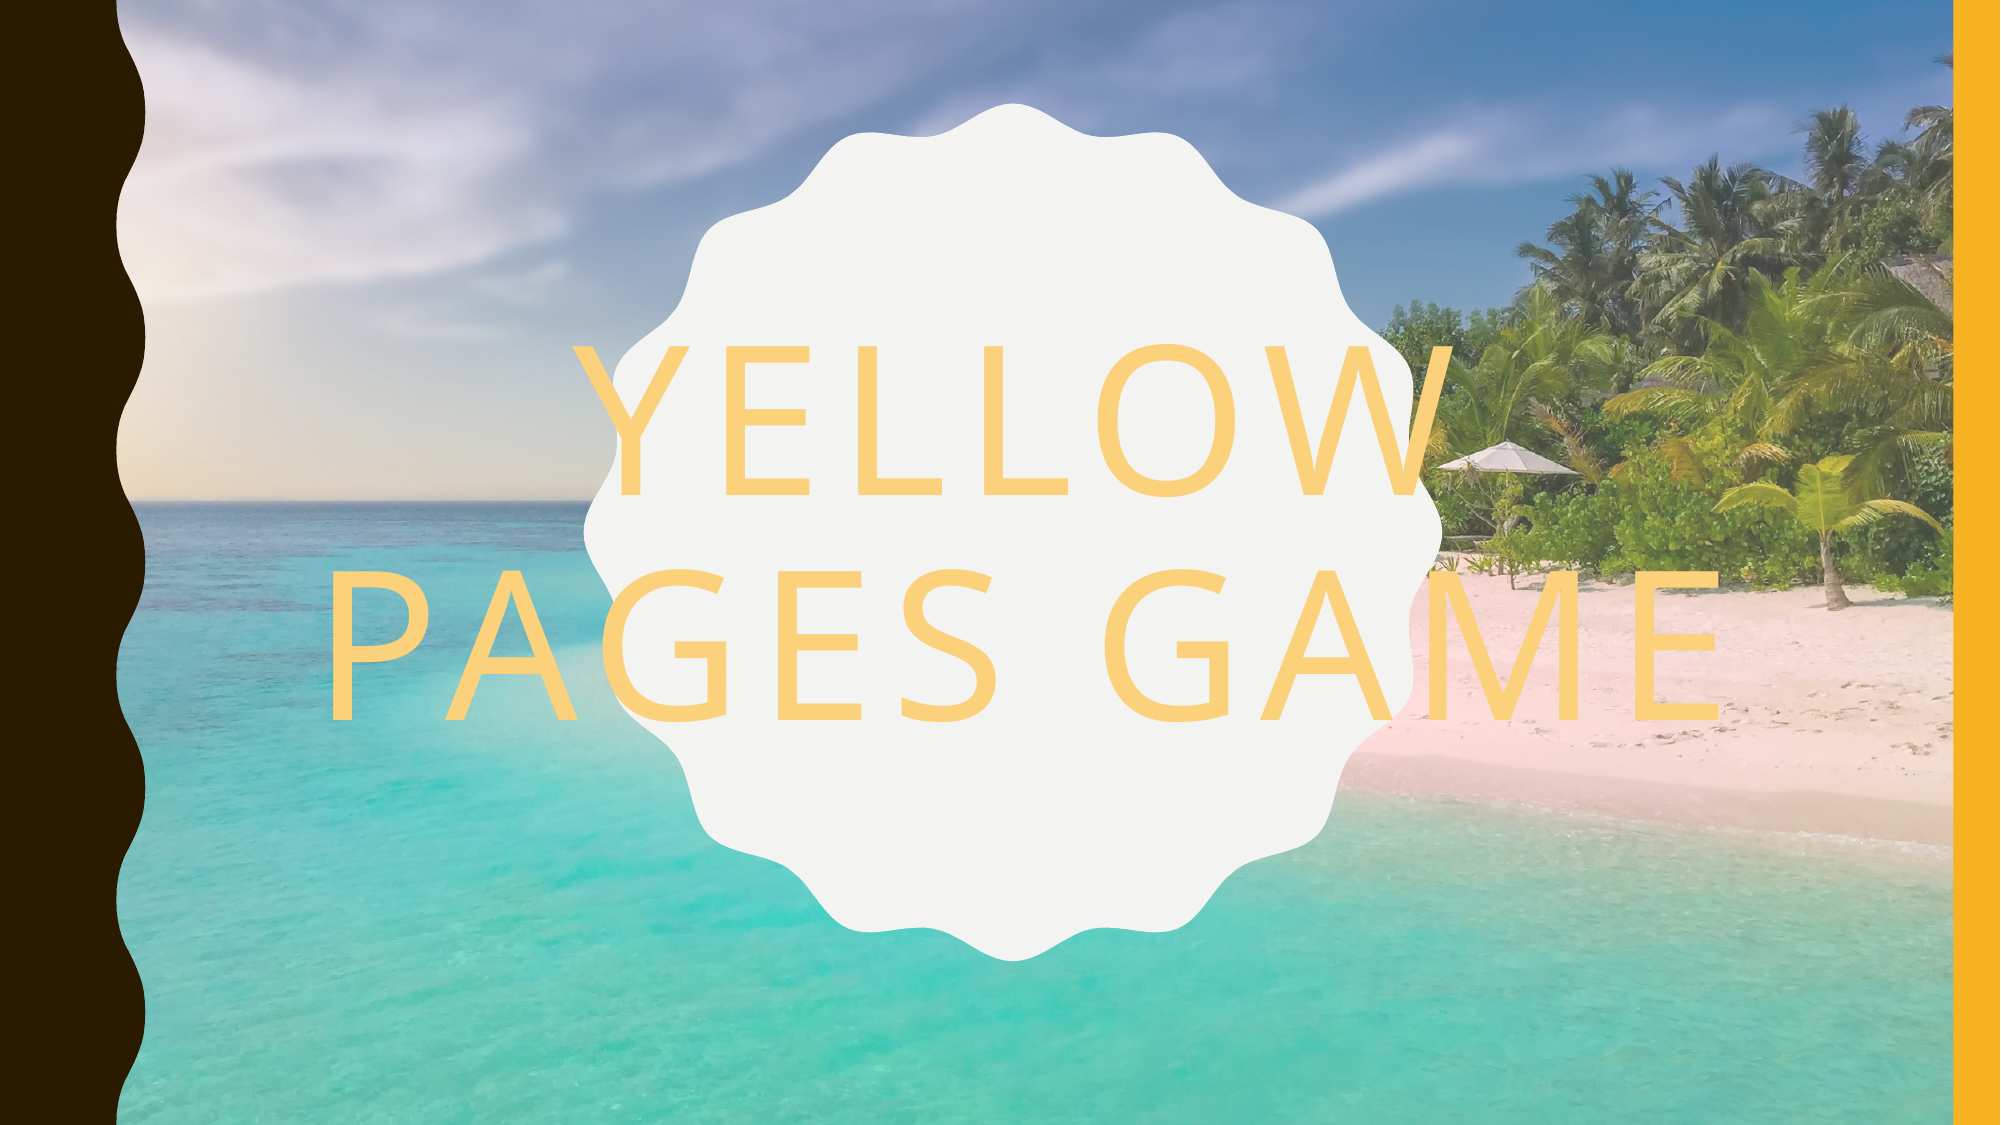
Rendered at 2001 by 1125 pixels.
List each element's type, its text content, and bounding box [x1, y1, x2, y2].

title Yellow Pages Game [176, 180, 1870, 902]
